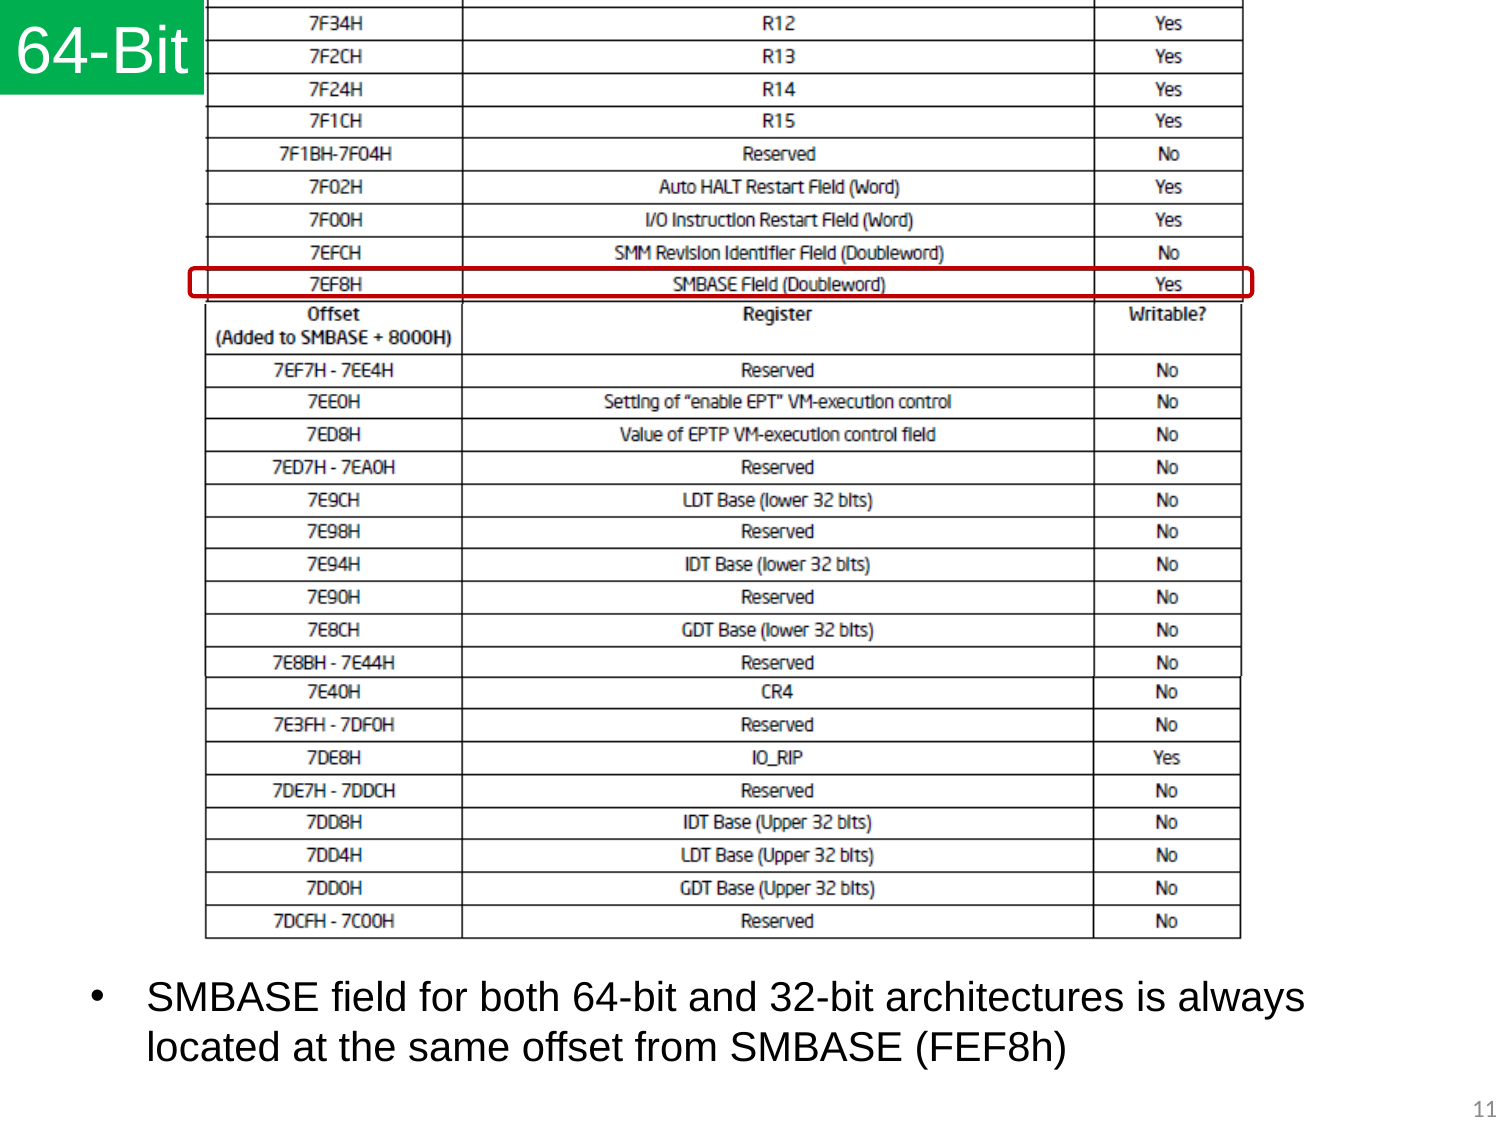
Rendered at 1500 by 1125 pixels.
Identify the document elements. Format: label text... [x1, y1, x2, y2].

list SMBASE field for both 64-bit and 32-bit architectures is always located at the same offset from SMBASE (FEF8h) [75, 962, 1425, 1125]
slide_number 11 [1162, 1077, 1500, 1125]
text_box 64-Bit [0, 0, 165, 95]
picture [167, 0, 1272, 947]
